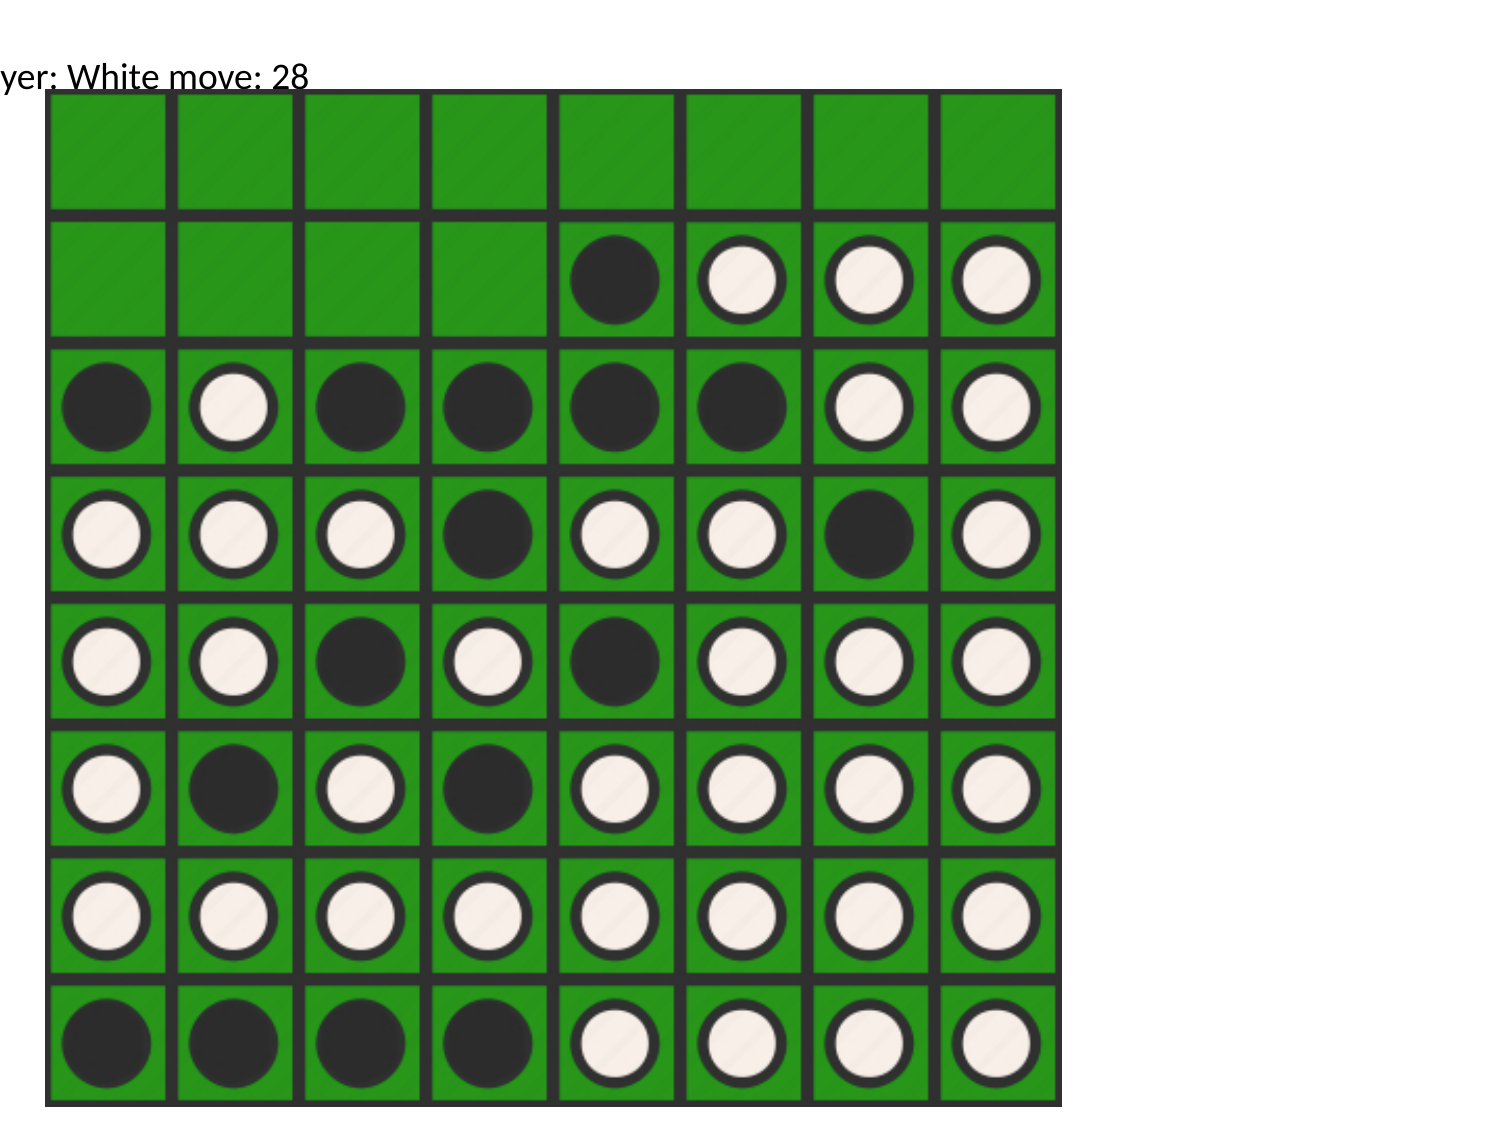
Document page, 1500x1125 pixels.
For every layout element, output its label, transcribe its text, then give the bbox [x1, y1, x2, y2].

text_box turn: 48 player: White move: 28 [0, 44, 325, 105]
picture [44, 89, 1062, 1107]
